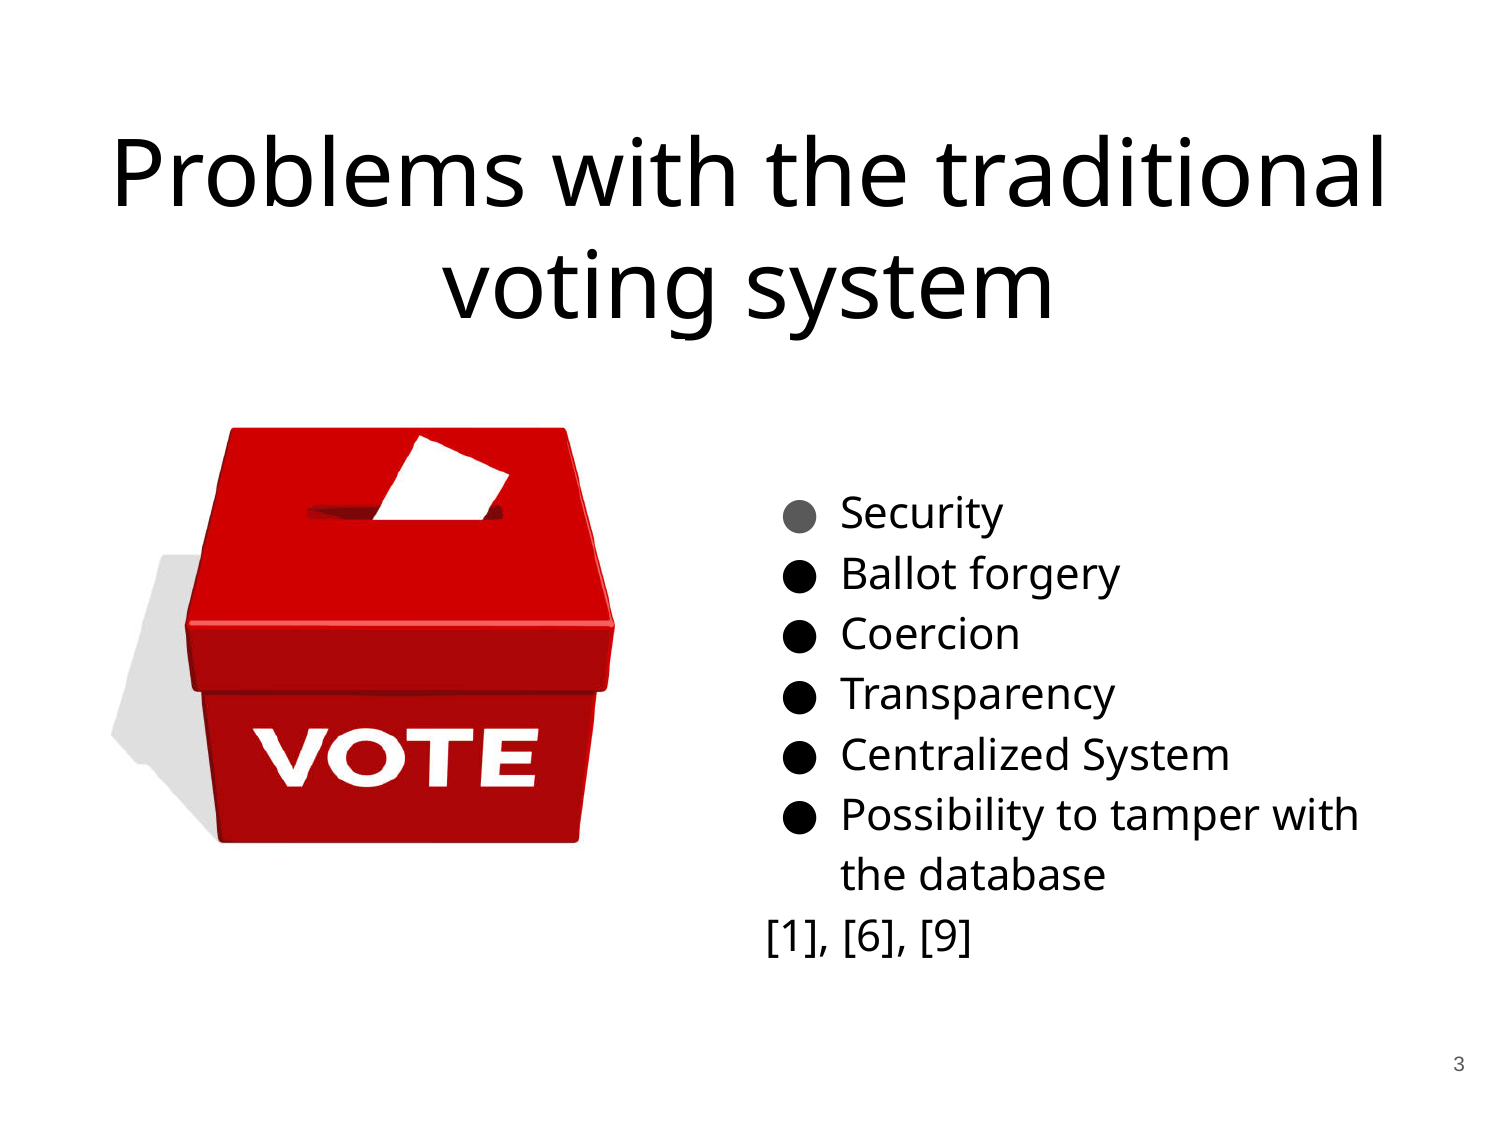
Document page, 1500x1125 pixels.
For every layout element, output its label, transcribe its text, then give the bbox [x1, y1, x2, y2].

list Security Ballot forgery Coercion Transparency Centralized System Possibility to tamper with the database [1], [6], [9] [750, 462, 1418, 1125]
picture [111, 339, 685, 913]
slide_number ‹#› [1389, 1019, 1480, 1106]
title Problems with the traditional voting system [51, 97, 1449, 423]
